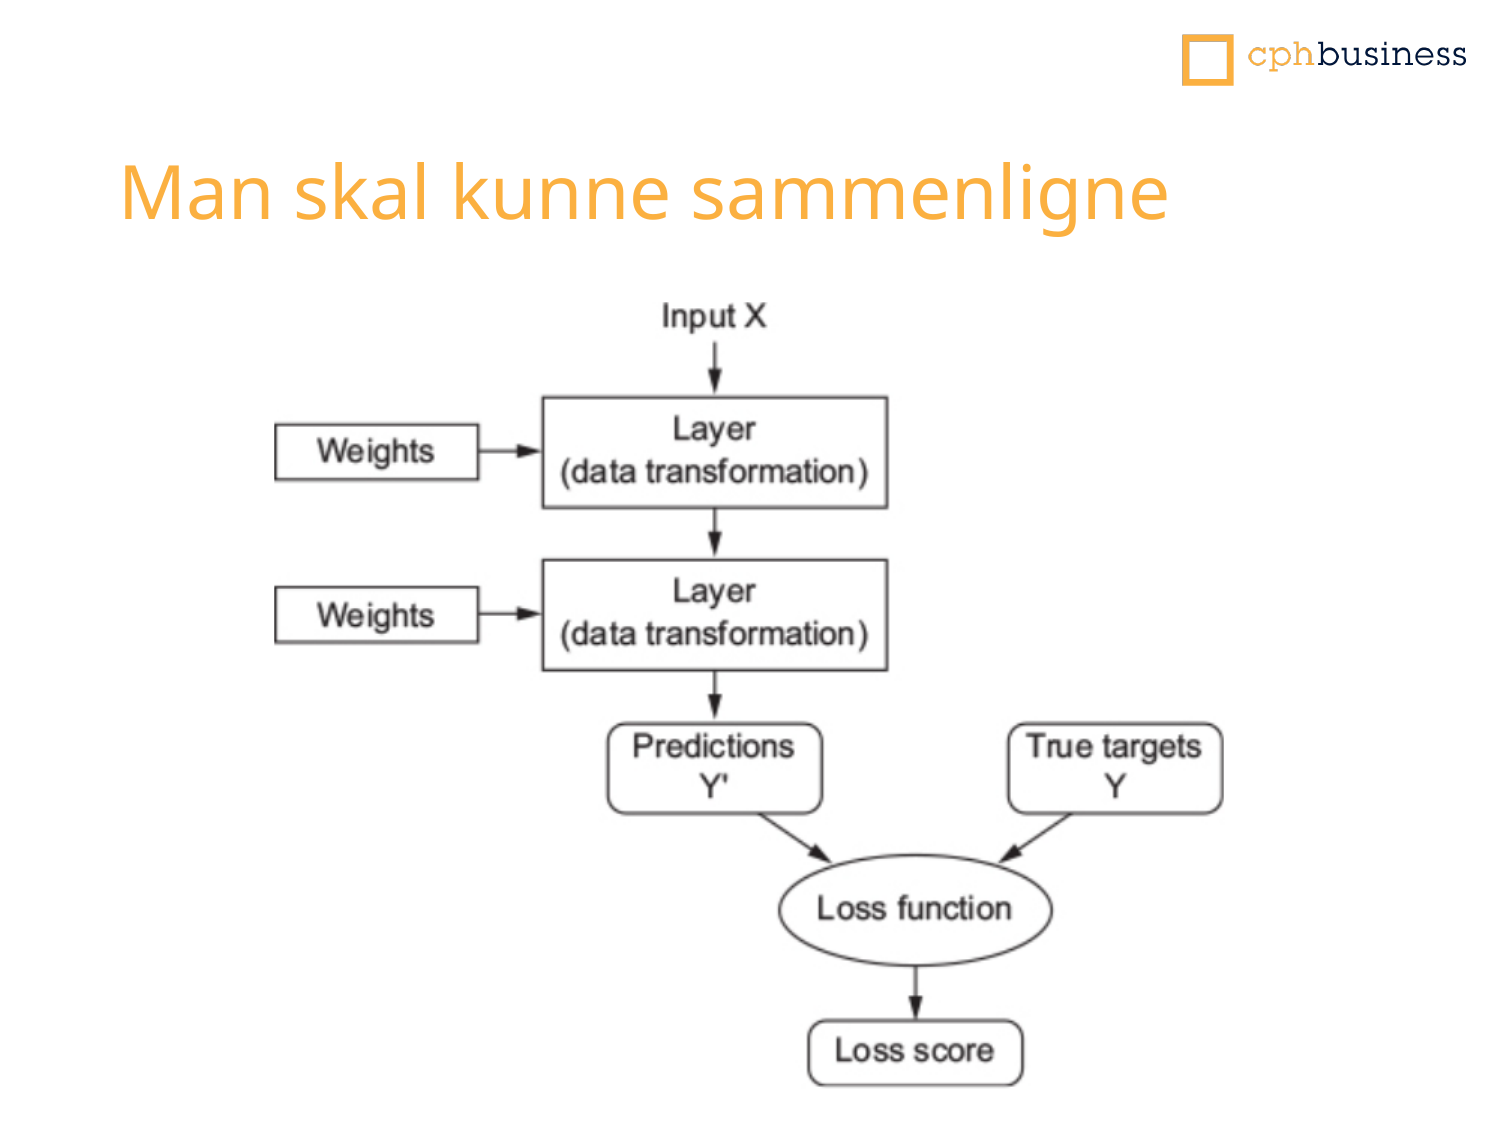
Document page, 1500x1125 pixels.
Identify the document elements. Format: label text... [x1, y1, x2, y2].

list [255, 289, 1245, 1105]
picture [1131, 0, 1500, 137]
title Man skal kunne sammenligne [103, 112, 1397, 278]
